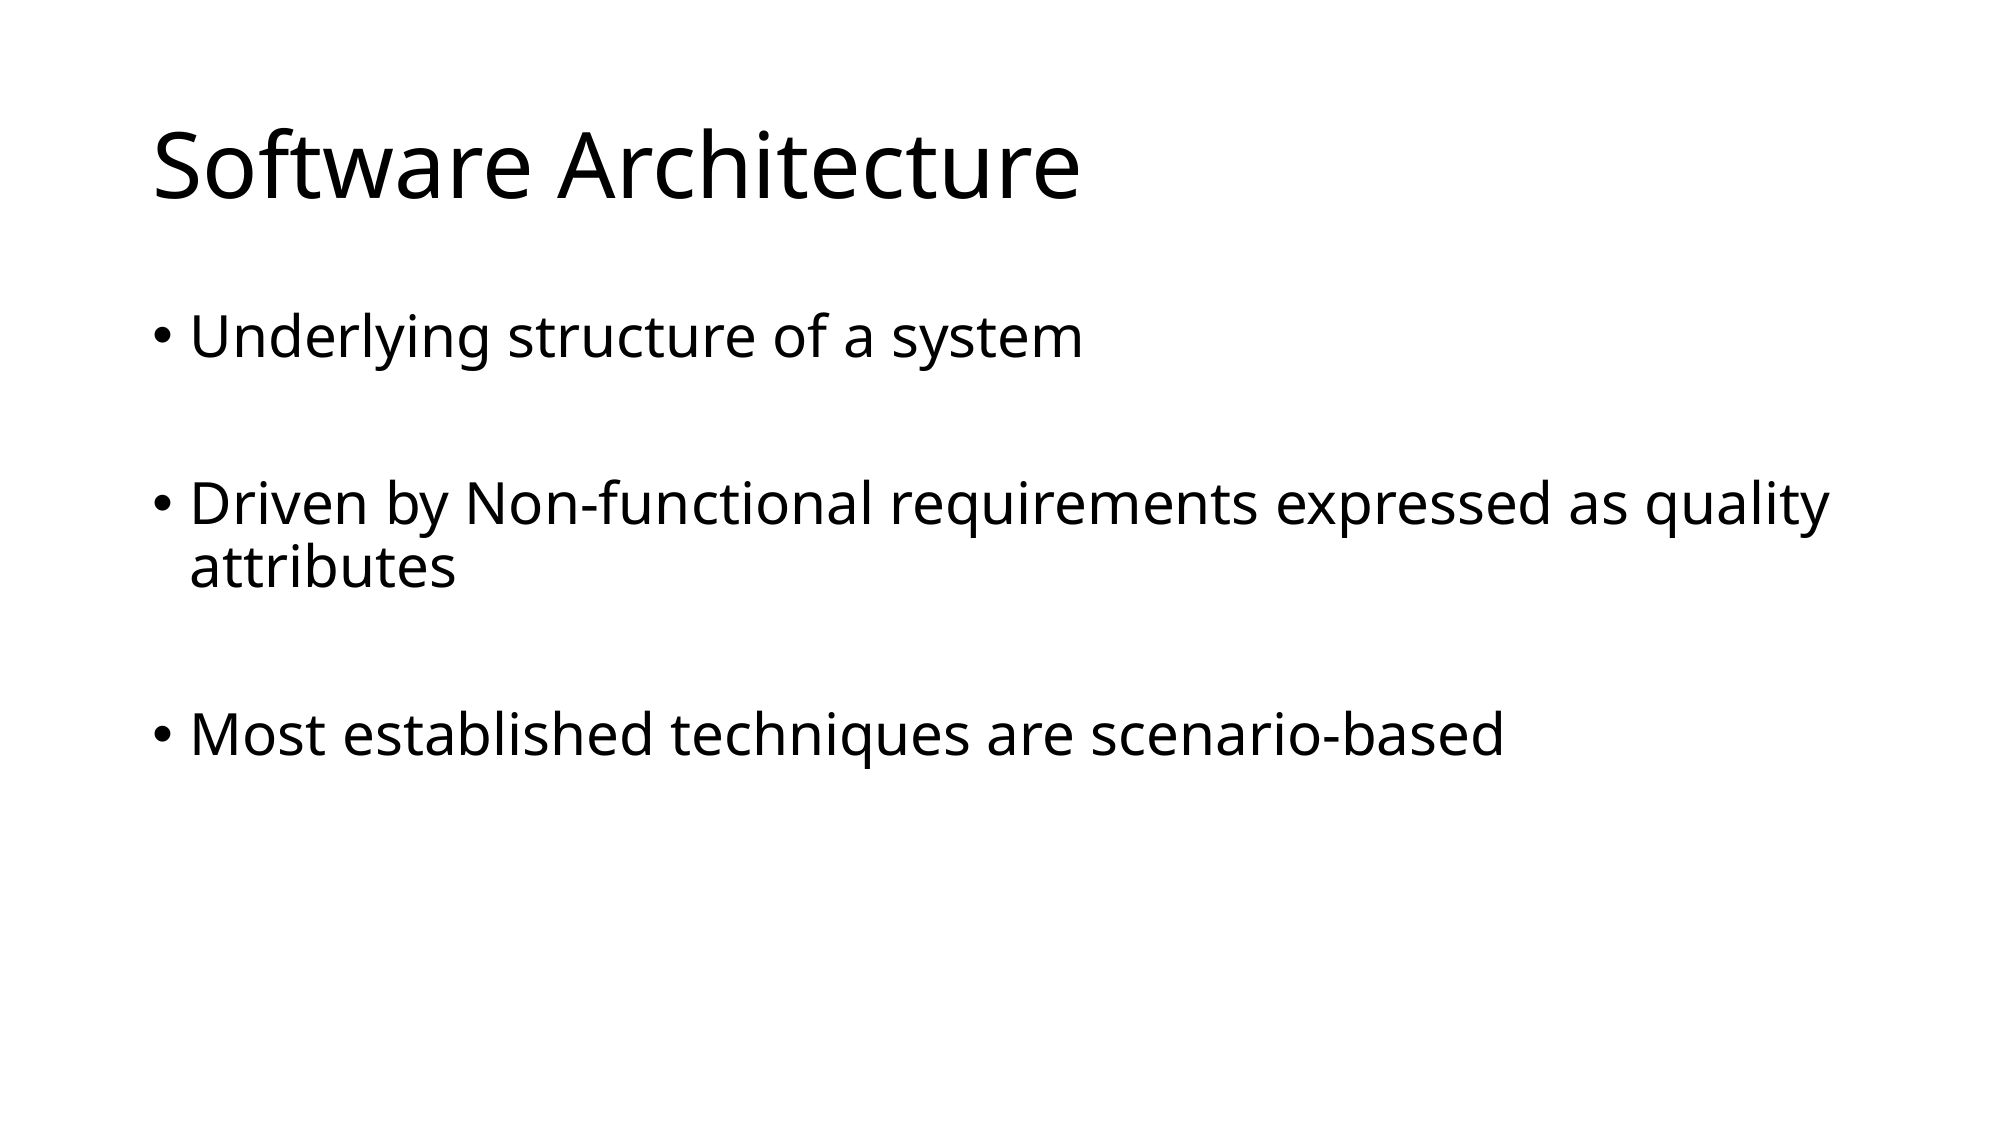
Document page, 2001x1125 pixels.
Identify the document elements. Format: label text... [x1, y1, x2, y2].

list Underlying structure of a system Driven by Non-functional requirements expressed as quality attributes Most established techniques are scenario-based [137, 299, 1863, 1014]
title Software Architecture [137, 59, 1863, 278]
